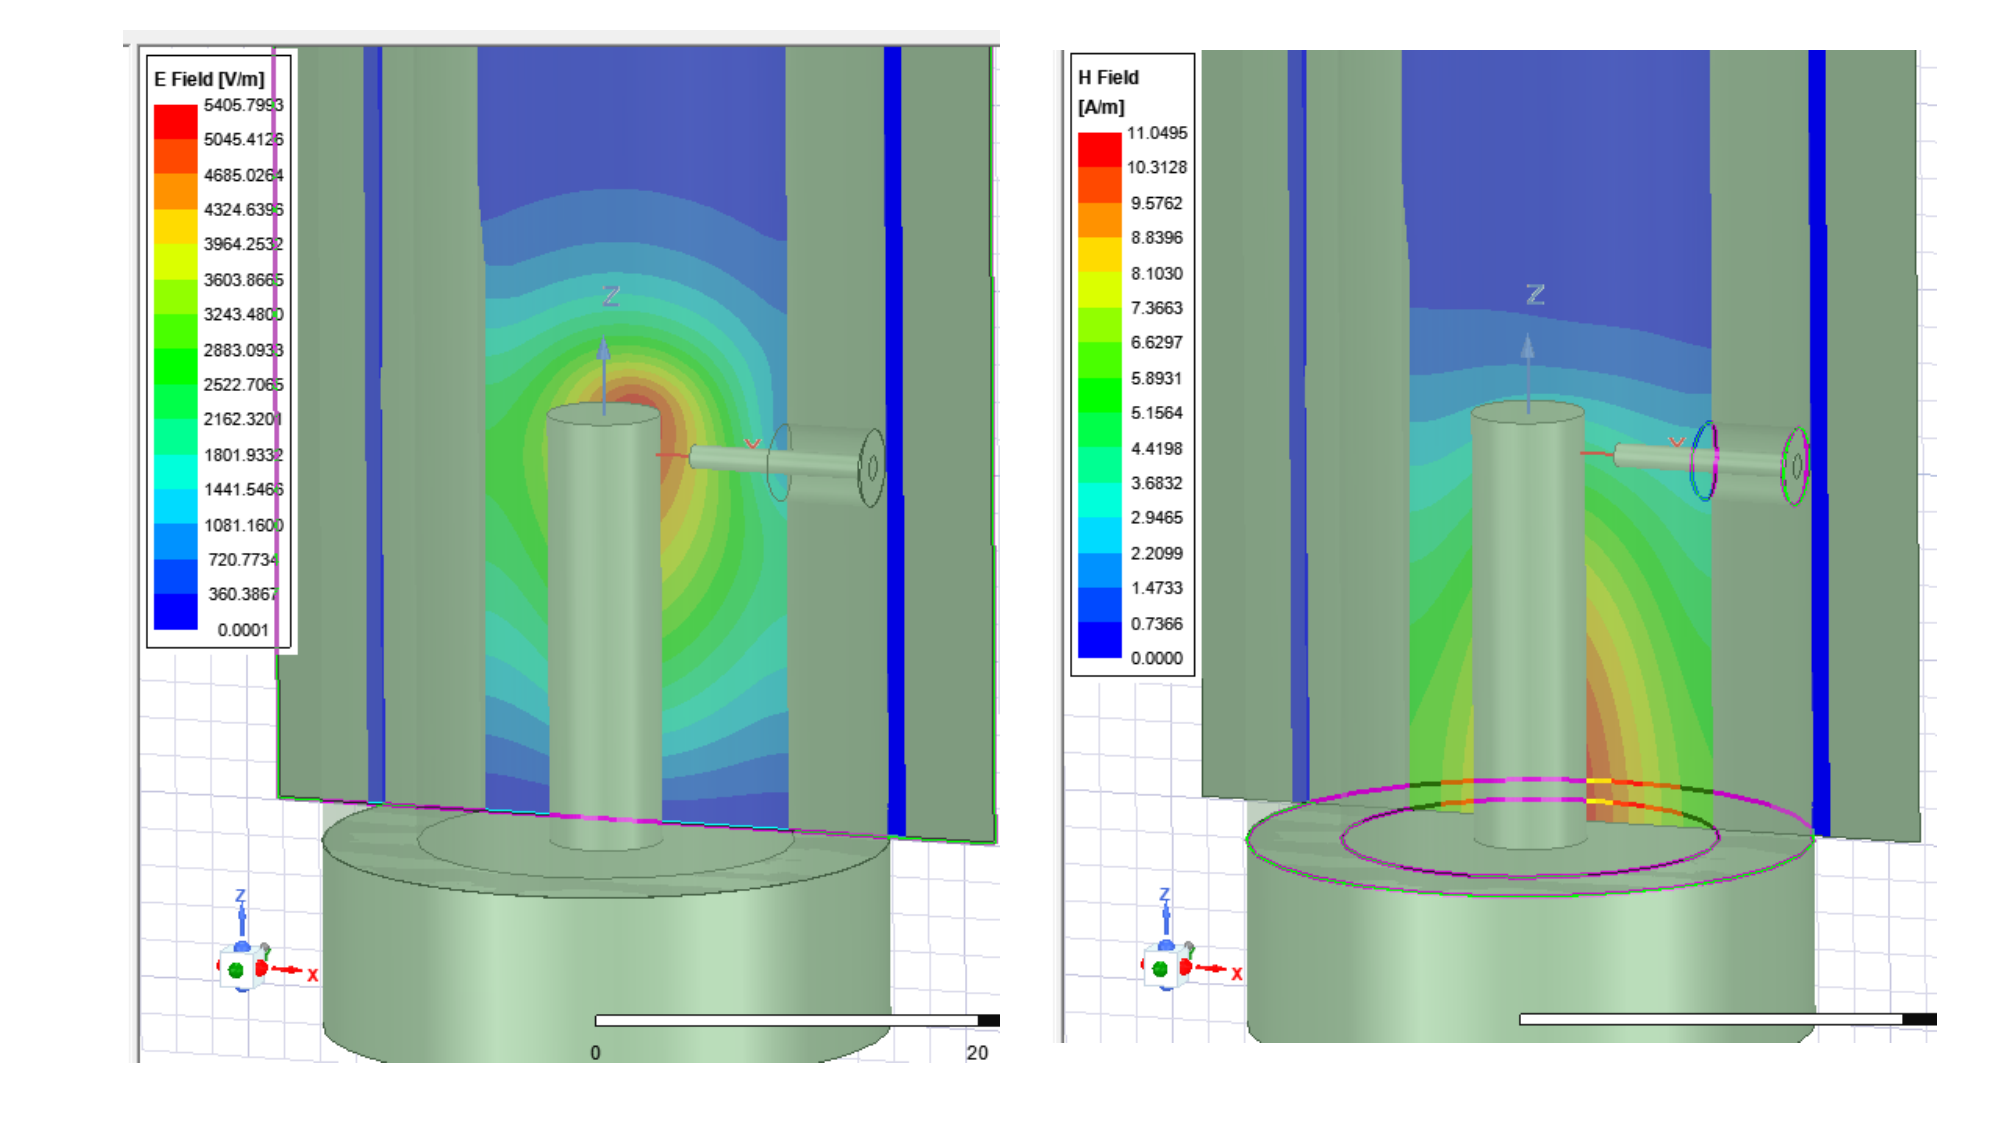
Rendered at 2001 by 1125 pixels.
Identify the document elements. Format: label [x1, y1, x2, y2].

picture [1044, 50, 1937, 1043]
picture [123, 30, 1000, 1064]
